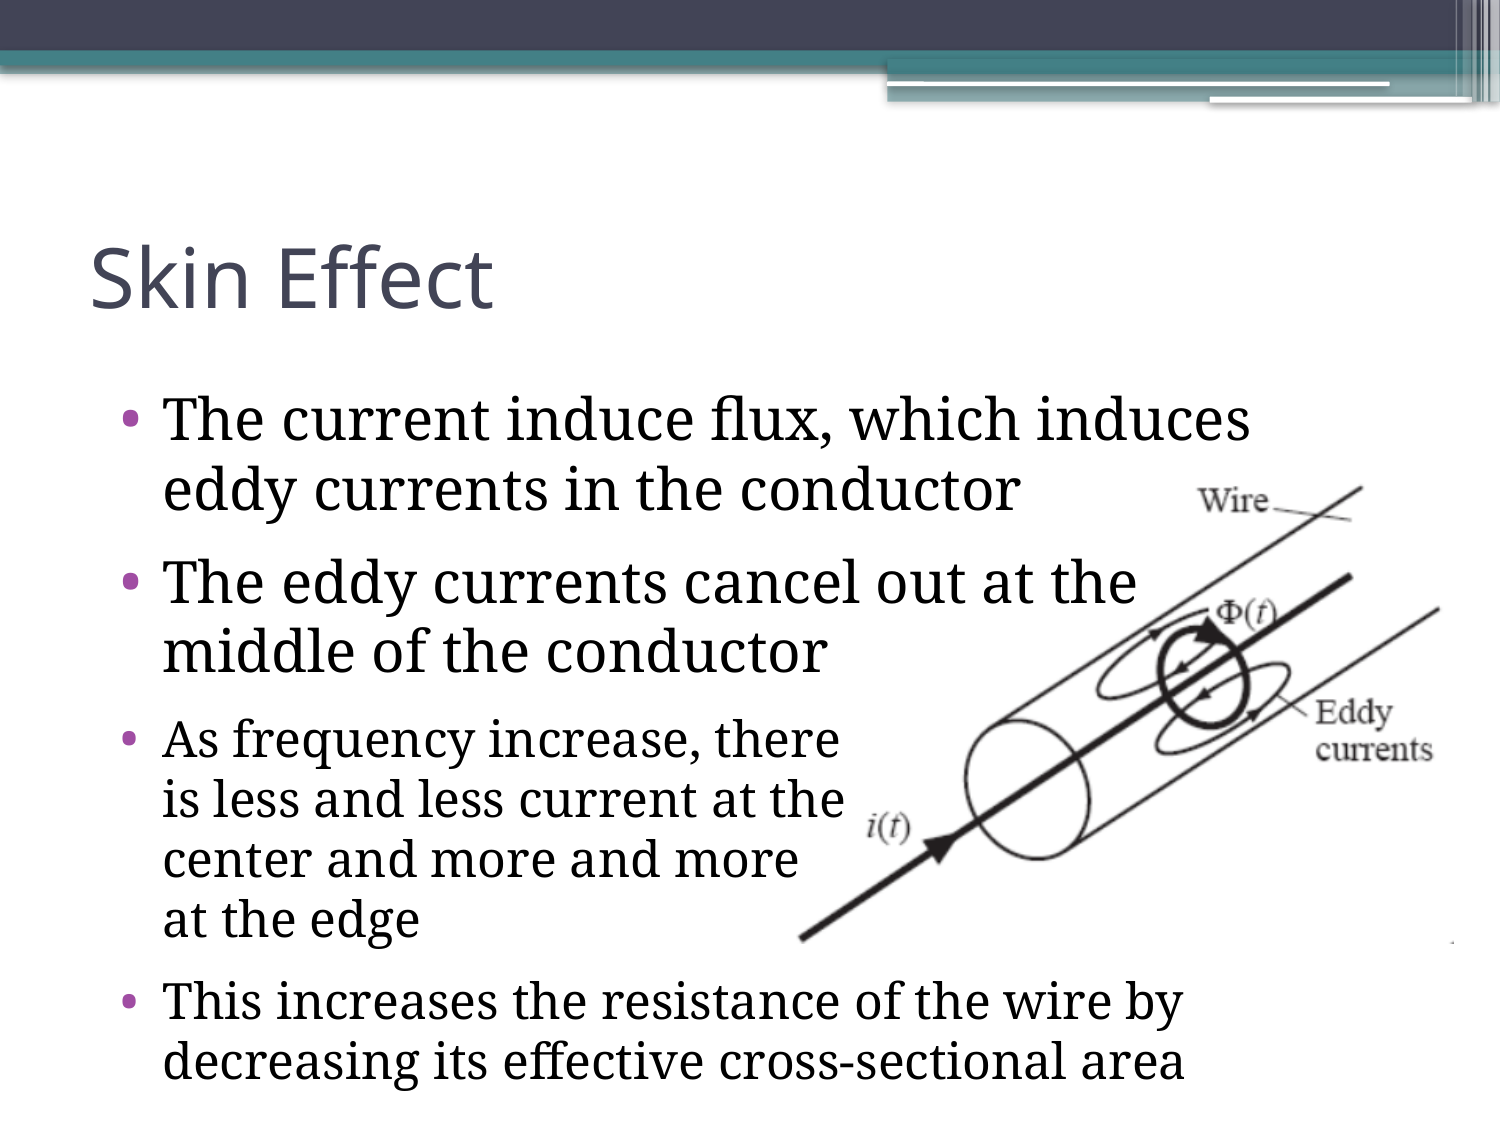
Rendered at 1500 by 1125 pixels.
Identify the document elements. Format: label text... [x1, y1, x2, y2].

text_box The eddy currents cancel out at the middle of the conductor [87, 537, 717, 713]
list As frequency increase, there is less and less current at the center and more and more at the edge [87, 713, 863, 962]
title Skin Effect [75, 187, 1425, 363]
text_box This increases the resistance of the wire by decreasing its effective cross-sectional area [87, 962, 1425, 1113]
picture [724, 474, 1454, 944]
text_box The current induce flux, which induces eddy currents in the conductor [87, 374, 1325, 525]
